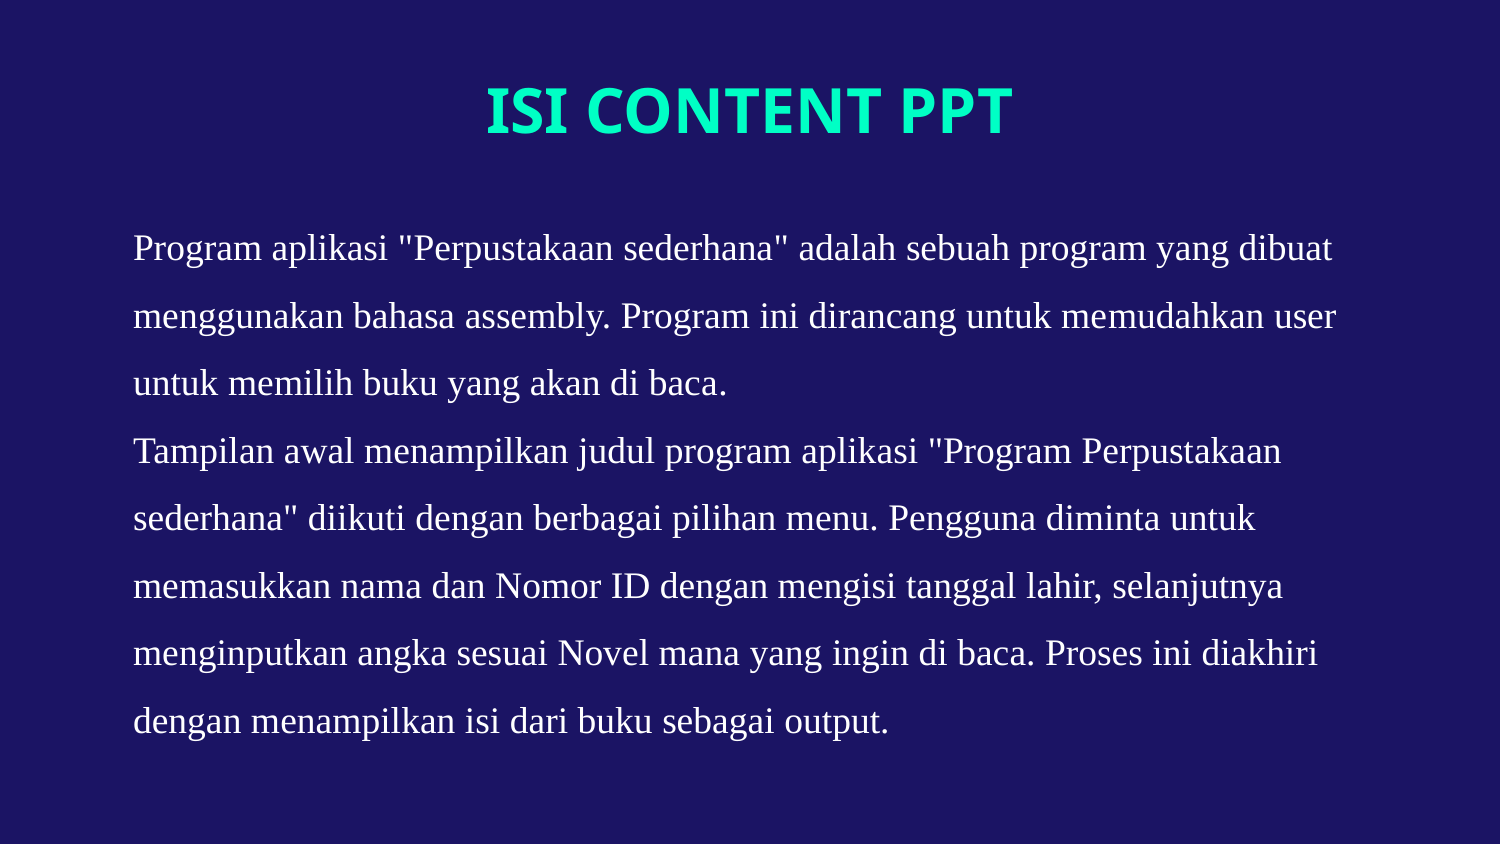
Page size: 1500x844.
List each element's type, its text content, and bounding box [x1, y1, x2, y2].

title ISI CONTENT PPT [209, 56, 1291, 166]
subtitle Program aplikasi "Perpustakaan sederhana" adalah sebuah program yang dibuat menggunakan bahasa assembly. Program ini dirancang untuk memudahkan user untuk memilih buku yang akan di baca. Tampilan awal menampilkan judul program aplikasi "Program Perpustakaan sederhana" diikuti dengan berbagai pilihan menu. Pengguna diminta untuk memasukkan nama dan Nomor ID dengan mengisi tanggal lahir, selanjutnya menginputkan angka sesuai Novel mana yang ingin di baca. Proses ini diakhiri dengan menampilkan isi dari buku sebagai output. [118, 185, 1382, 727]
